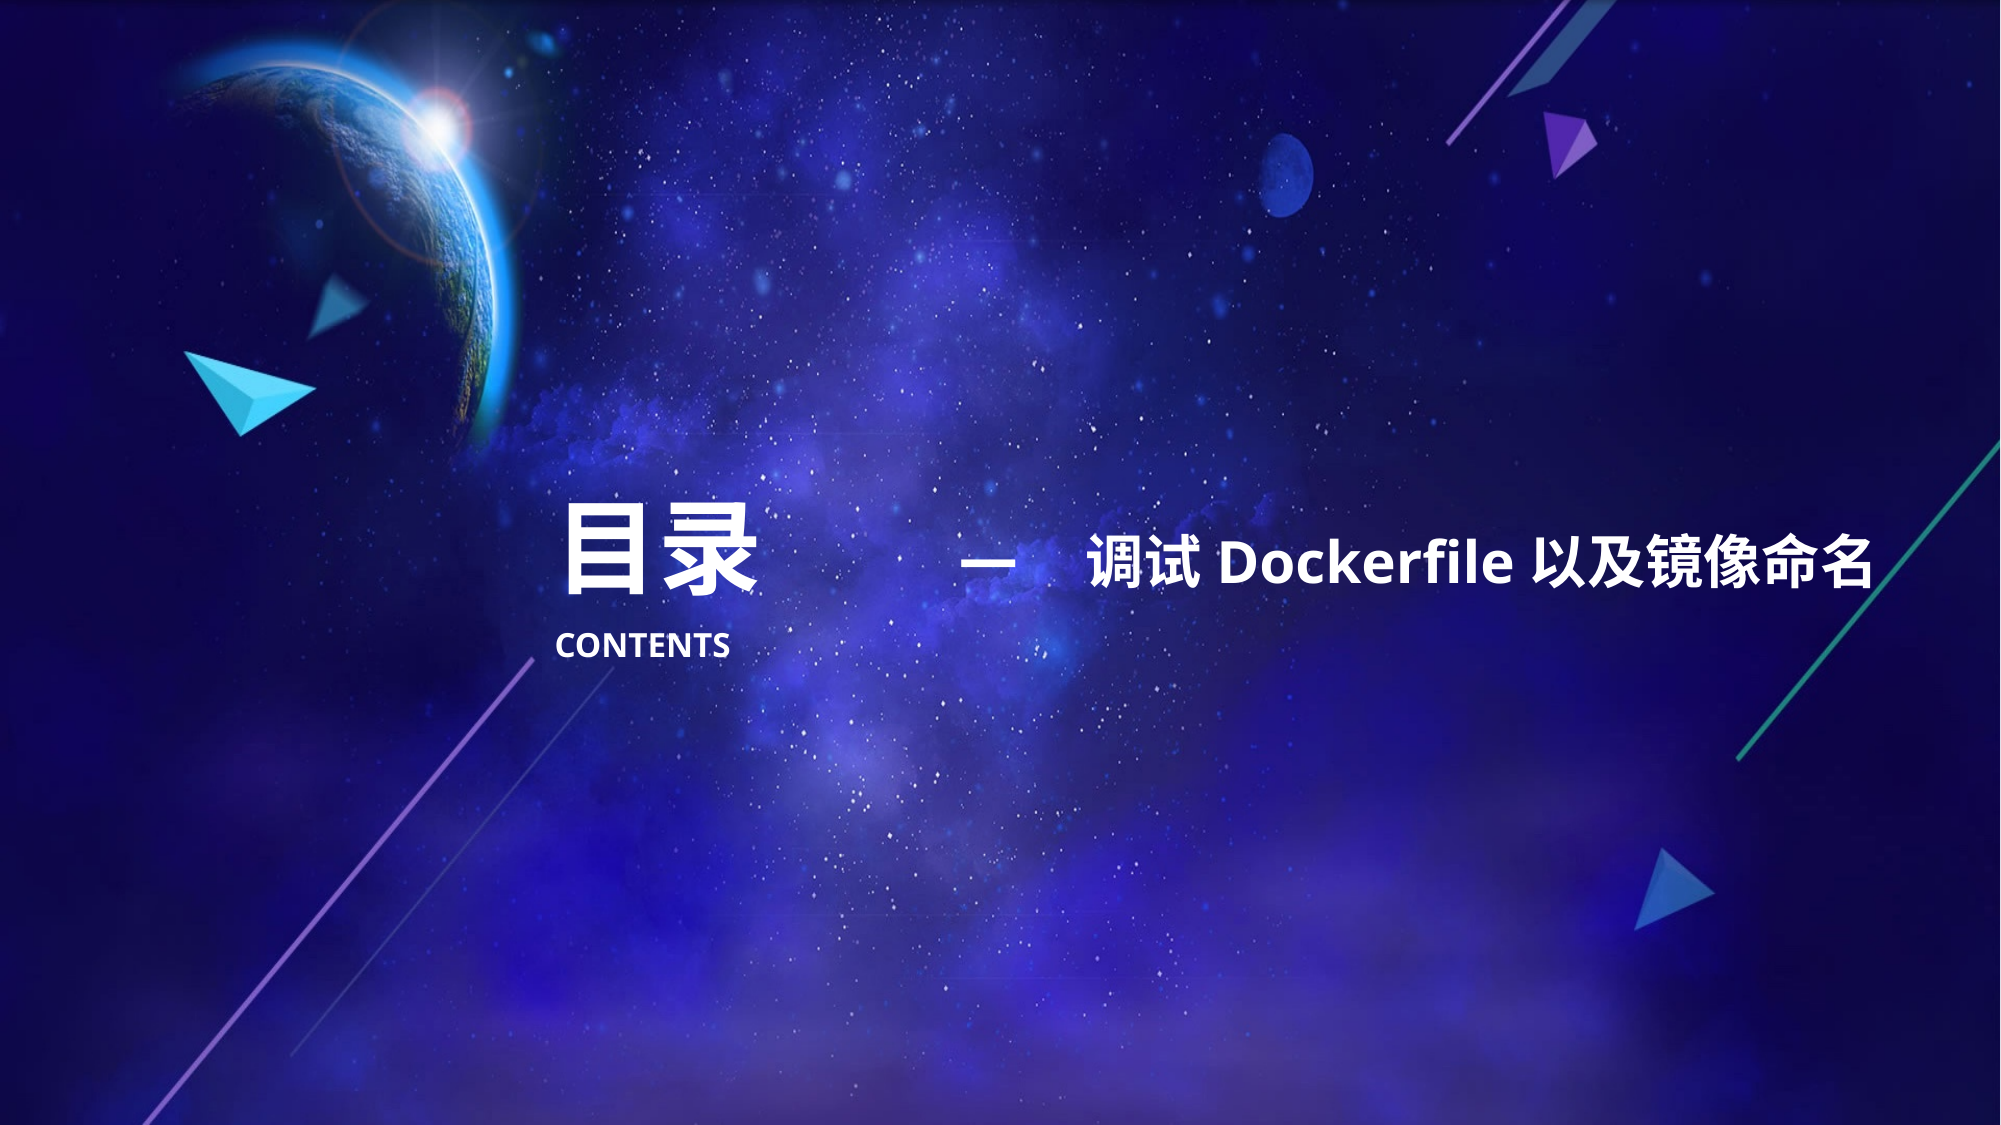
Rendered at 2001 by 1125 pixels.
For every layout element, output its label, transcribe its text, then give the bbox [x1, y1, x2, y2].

text_box 调试Dockerfile以及镜像命名 [1071, 504, 1894, 603]
text_box 目录 [554, 474, 794, 615]
text_box CONTENTS [554, 617, 794, 672]
picture [0, 0, 2001, 1125]
text_box 一 [944, 506, 1033, 606]
